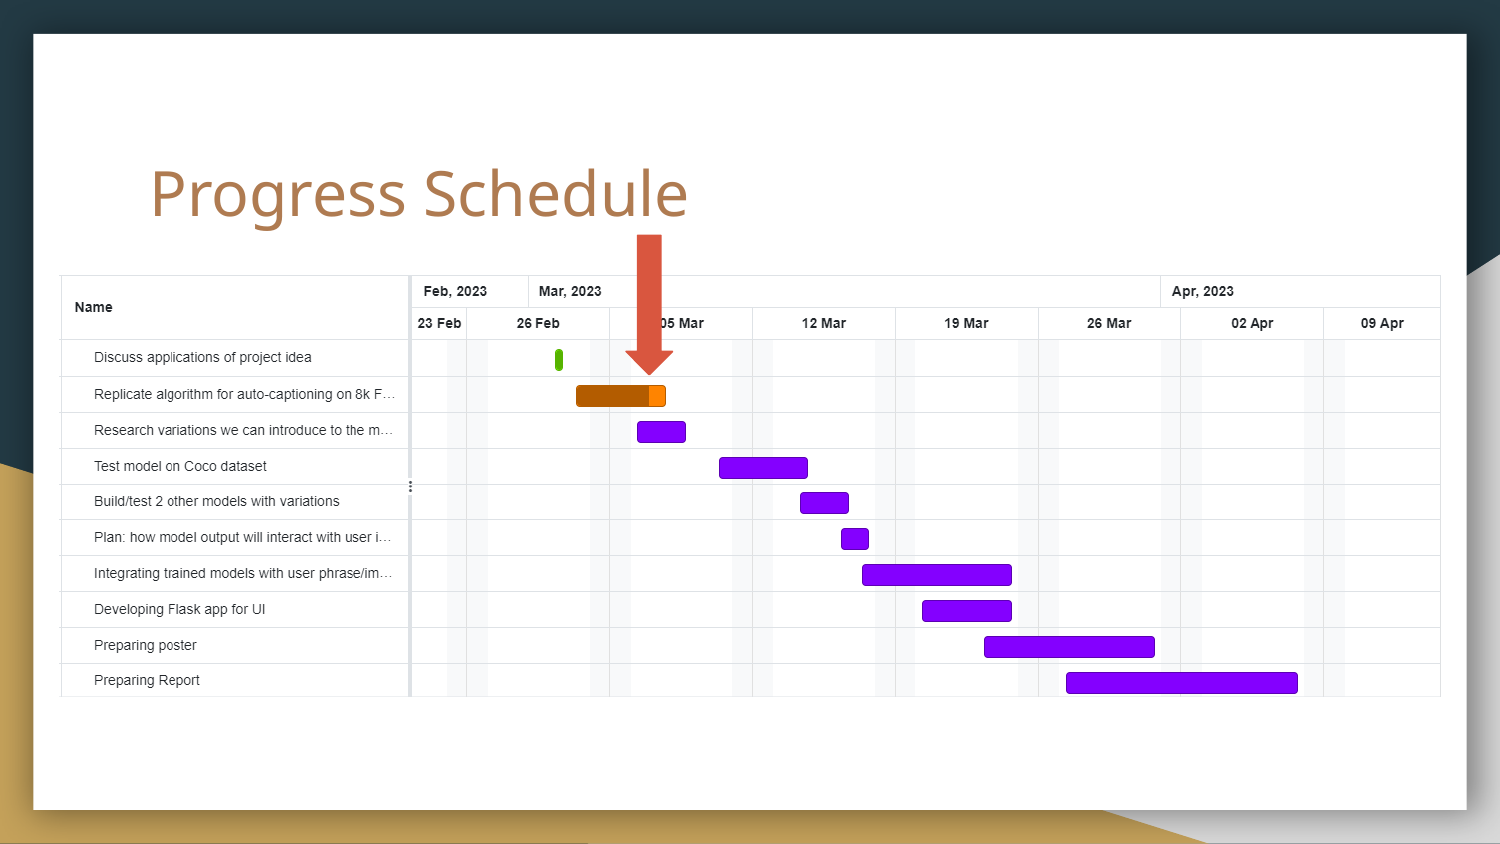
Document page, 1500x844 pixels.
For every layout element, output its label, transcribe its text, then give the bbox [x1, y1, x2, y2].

picture [58, 275, 1442, 698]
title Progress Schedule [134, 138, 1366, 252]
text_box [637, 235, 661, 274]
